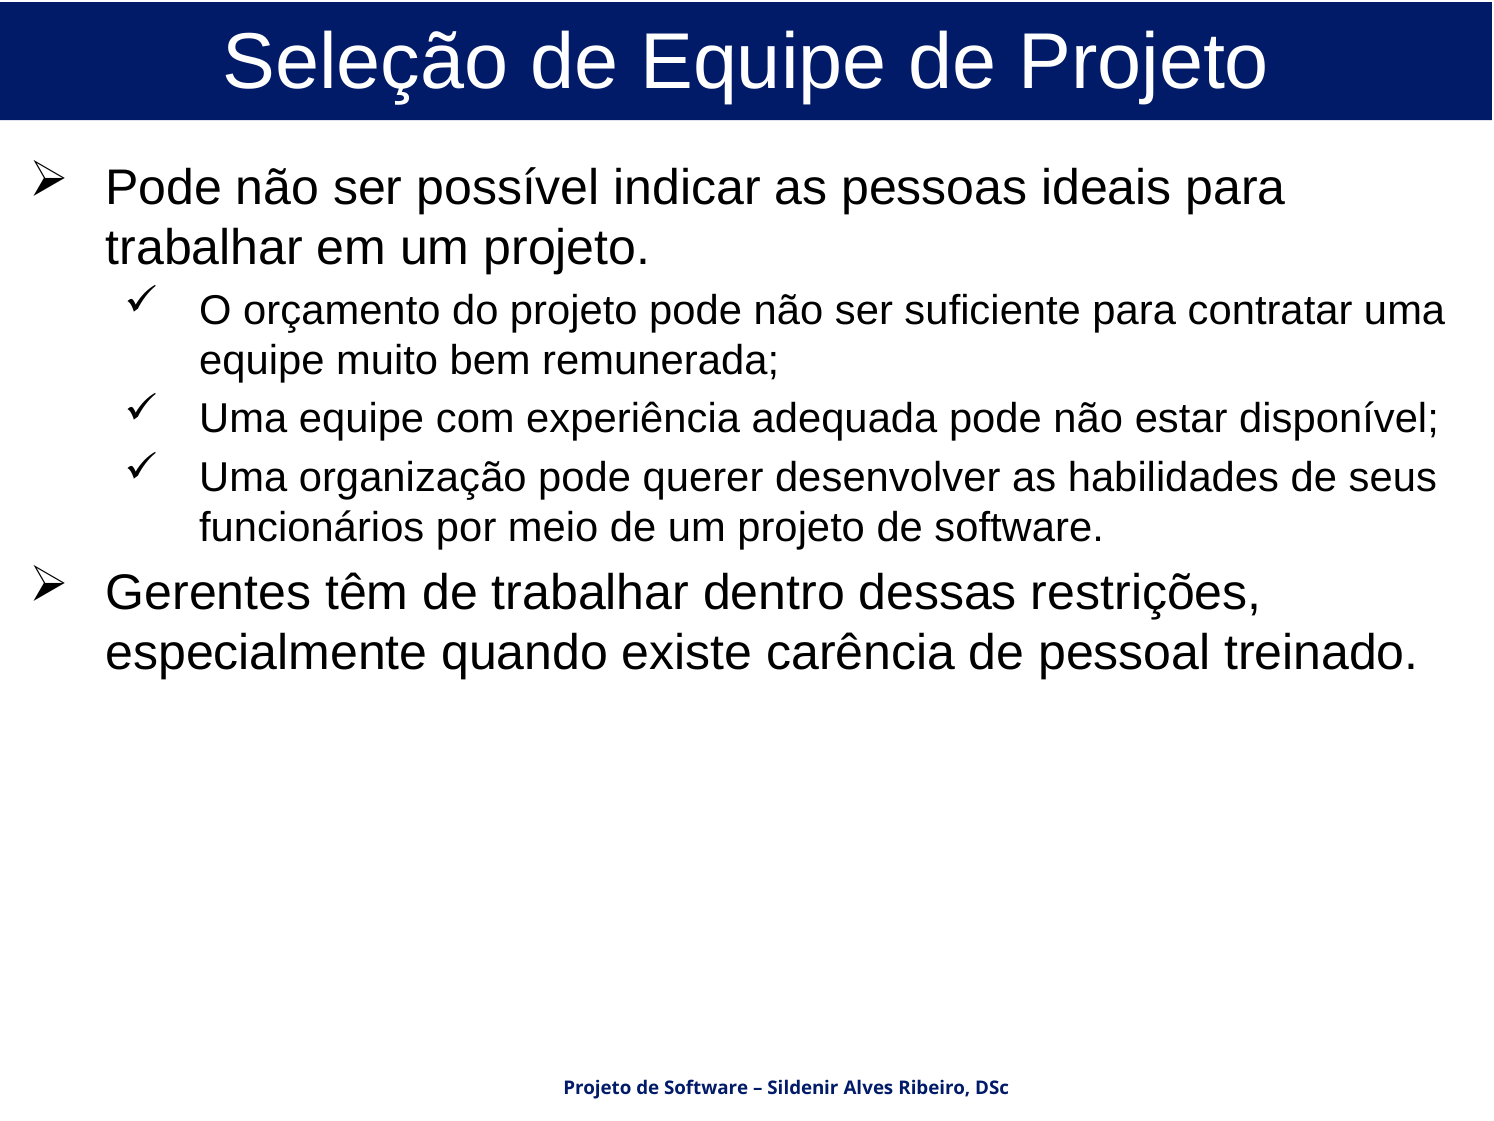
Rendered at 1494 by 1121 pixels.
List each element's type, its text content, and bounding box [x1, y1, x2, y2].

title Seleção de Equipe de Projeto [0, 2, 1492, 121]
list Pode não ser possível indicar as pessoas ideais para trabalhar em um projeto. O orçamento do projeto pode não ser suficiente para contratar uma equipe muito bem remunerada; Uma equipe com experiência adequada pode não estar disponível; Uma organização pode querer desenvolver as habilidades de seus funcionários por meio de um projeto de software. Gerentes têm de trabalhar dentro dessas restrições, especialmente quando existe carência de pessoal treinado. [14, 146, 1480, 986]
text_box Projeto de Software – Sildenir Alves Ribeiro, DSc [392, 1068, 1180, 1106]
